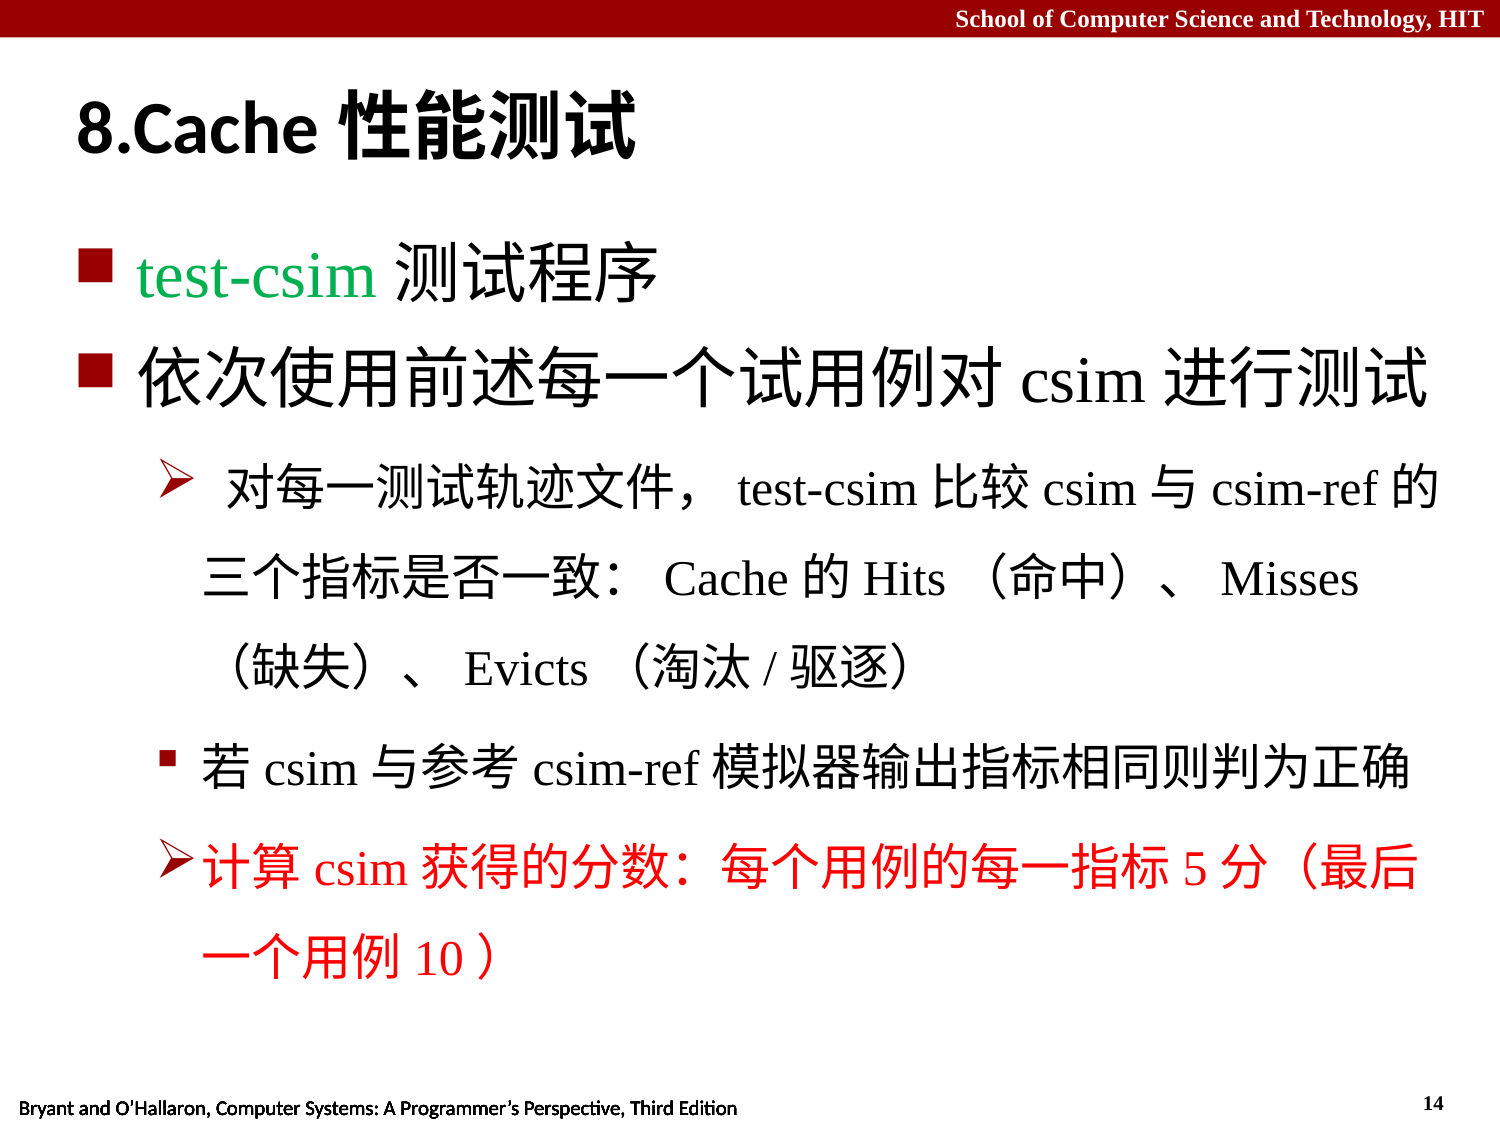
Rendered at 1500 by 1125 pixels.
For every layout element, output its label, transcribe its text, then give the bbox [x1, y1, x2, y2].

title 8.Cache性能测试 [61, 60, 1488, 187]
list test-csim测试程序 依次使用前述每一个试用例对csim进行测试 对每一测试轨迹文件，test-csim比较csim与csim-ref的三个指标是否一致：Cache的Hits（命中）、Misses（缺失）、Evicts（淘汰/驱逐） 若csim与参考csim-ref模拟器输出指标相同则判为正确 计算csim获得的分数：每个用例的每一指标5分（最后一个用例10） [64, 223, 1476, 1088]
